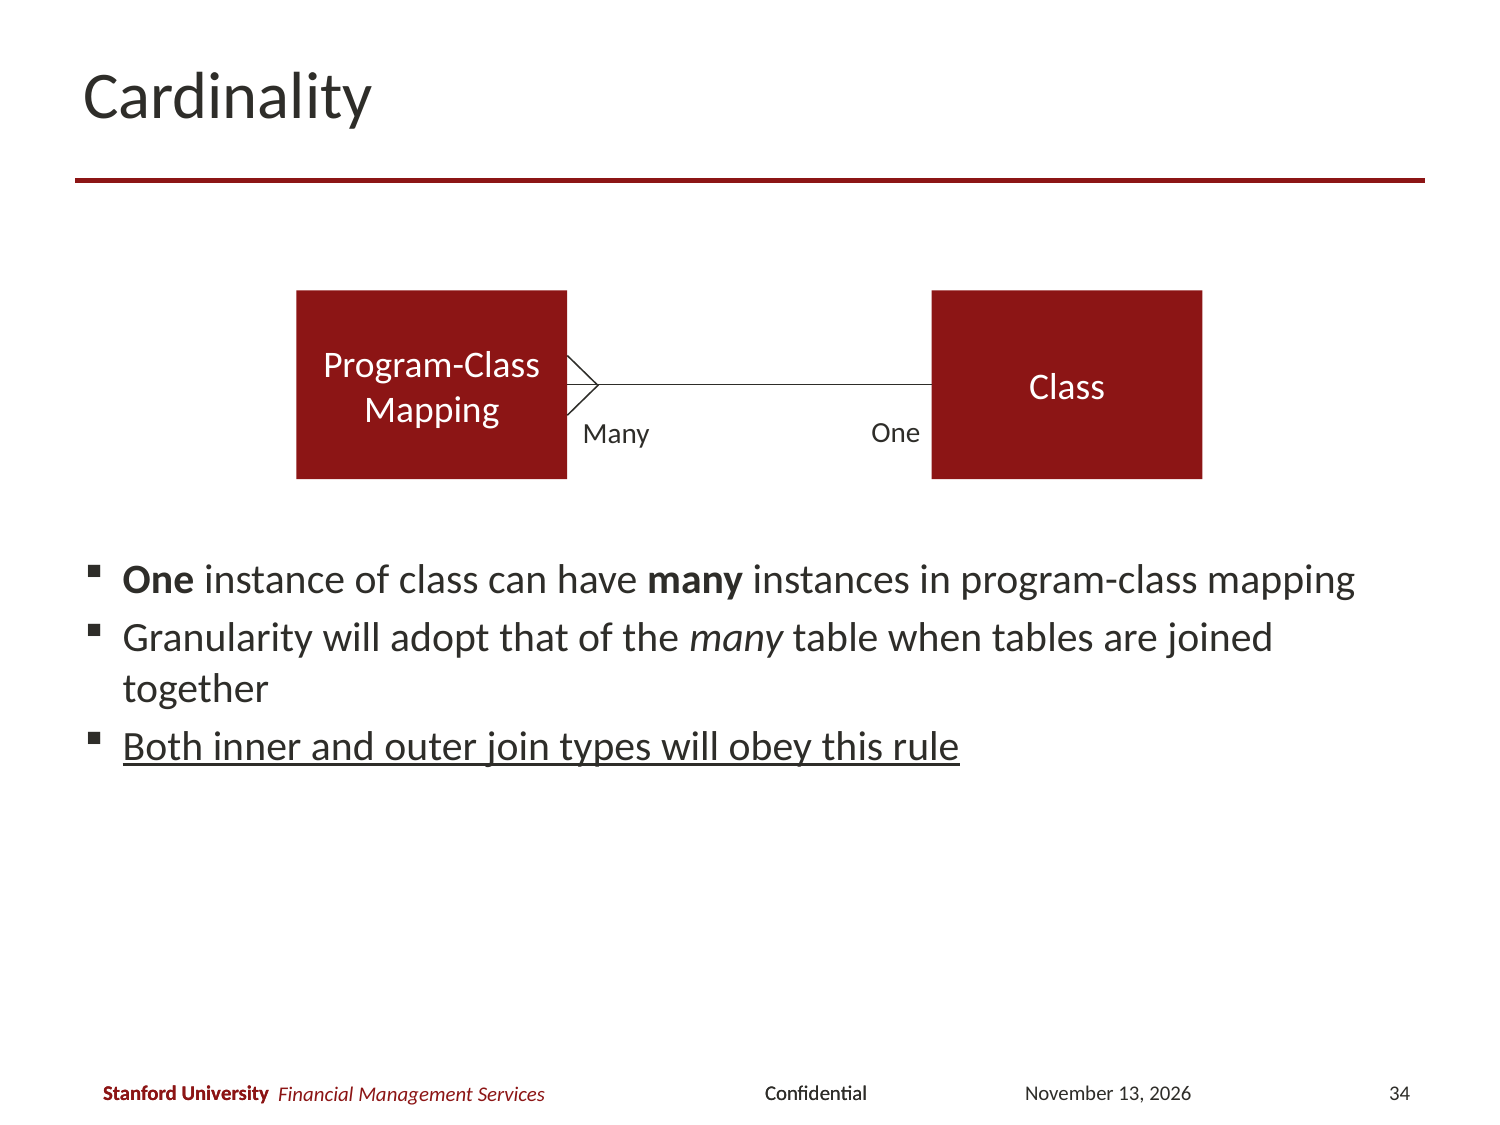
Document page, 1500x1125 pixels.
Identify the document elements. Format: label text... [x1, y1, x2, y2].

footer Financial Management Services [263, 1062, 739, 1123]
text_box One [856, 406, 936, 457]
slide_number 34 [1324, 1061, 1425, 1122]
text_box Class [930, 288, 1205, 481]
text_box Program-Class Mapping [294, 288, 569, 481]
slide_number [1010, 1061, 1218, 1122]
list One instance of class can have many instances in program-class mapping Granularity will adopt that of the many table when tables are joined together Both inner and outer join types will obey this rule [69, 544, 1420, 954]
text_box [566, 384, 599, 416]
text_box Many [567, 406, 665, 457]
title Cardinality [68, 26, 1418, 157]
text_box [567, 355, 598, 384]
